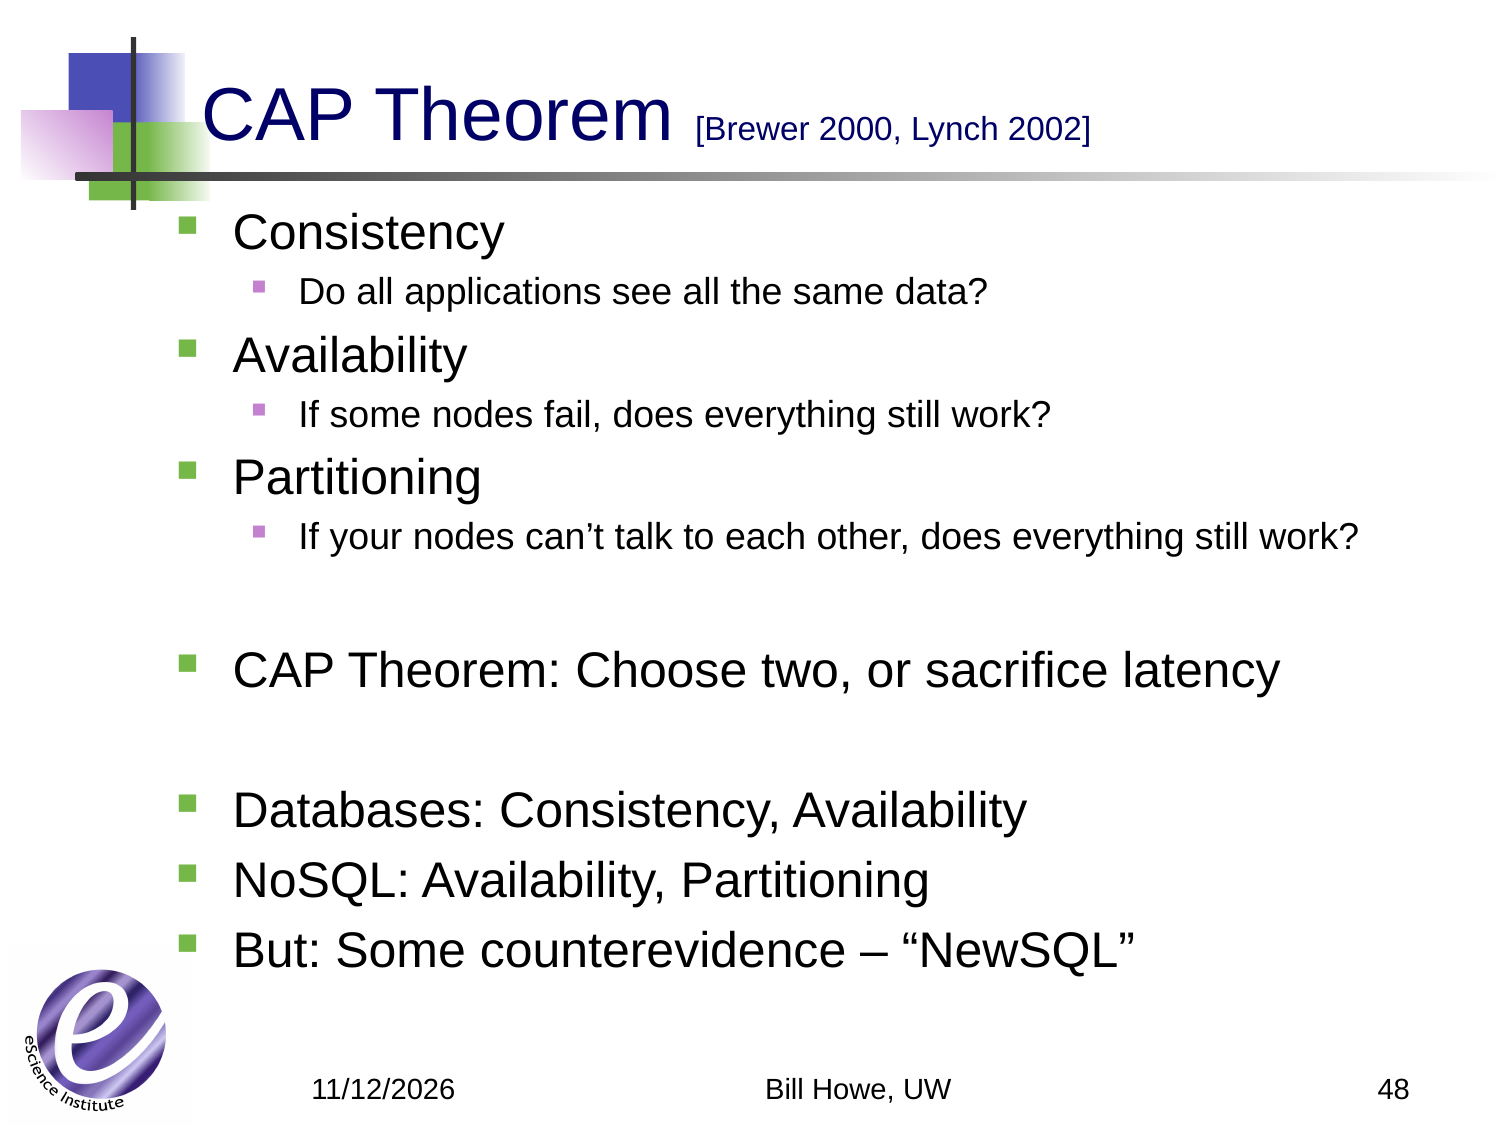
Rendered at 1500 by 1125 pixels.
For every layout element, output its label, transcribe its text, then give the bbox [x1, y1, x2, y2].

footer Bill Howe, UW [620, 1037, 1096, 1113]
title CAP Theorem [Brewer 2000, Lynch 2002] [186, 52, 1466, 163]
picture [6, 945, 192, 1125]
list Consistency Do all applications see all the same data? Availability If some nodes fail, does everything still work? Partitioning If your nodes can’t talk to each other, does everything still work? CAP Theorem: Choose two, or sacrifice latency Databases: Consistency, Availability NoSQL: Availability, Partitioning But: Some counterevidence – “NewSQL” [161, 192, 1472, 974]
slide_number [296, 1038, 609, 1113]
slide_number 48 [1112, 1037, 1425, 1113]
